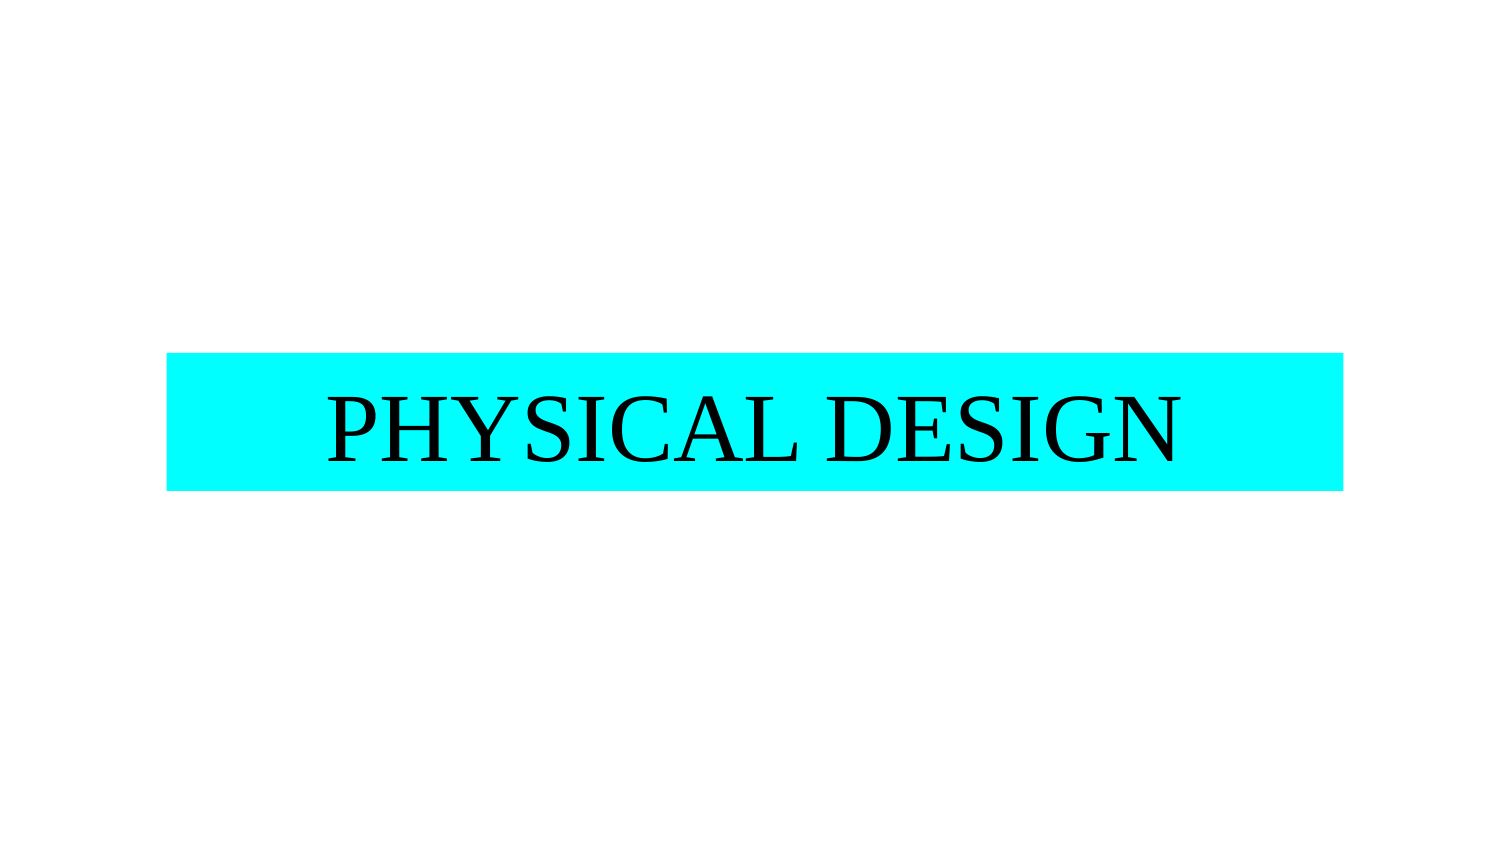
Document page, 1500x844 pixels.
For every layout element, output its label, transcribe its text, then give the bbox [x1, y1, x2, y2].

title PHYSICAL DESIGN [166, 352, 1344, 491]
